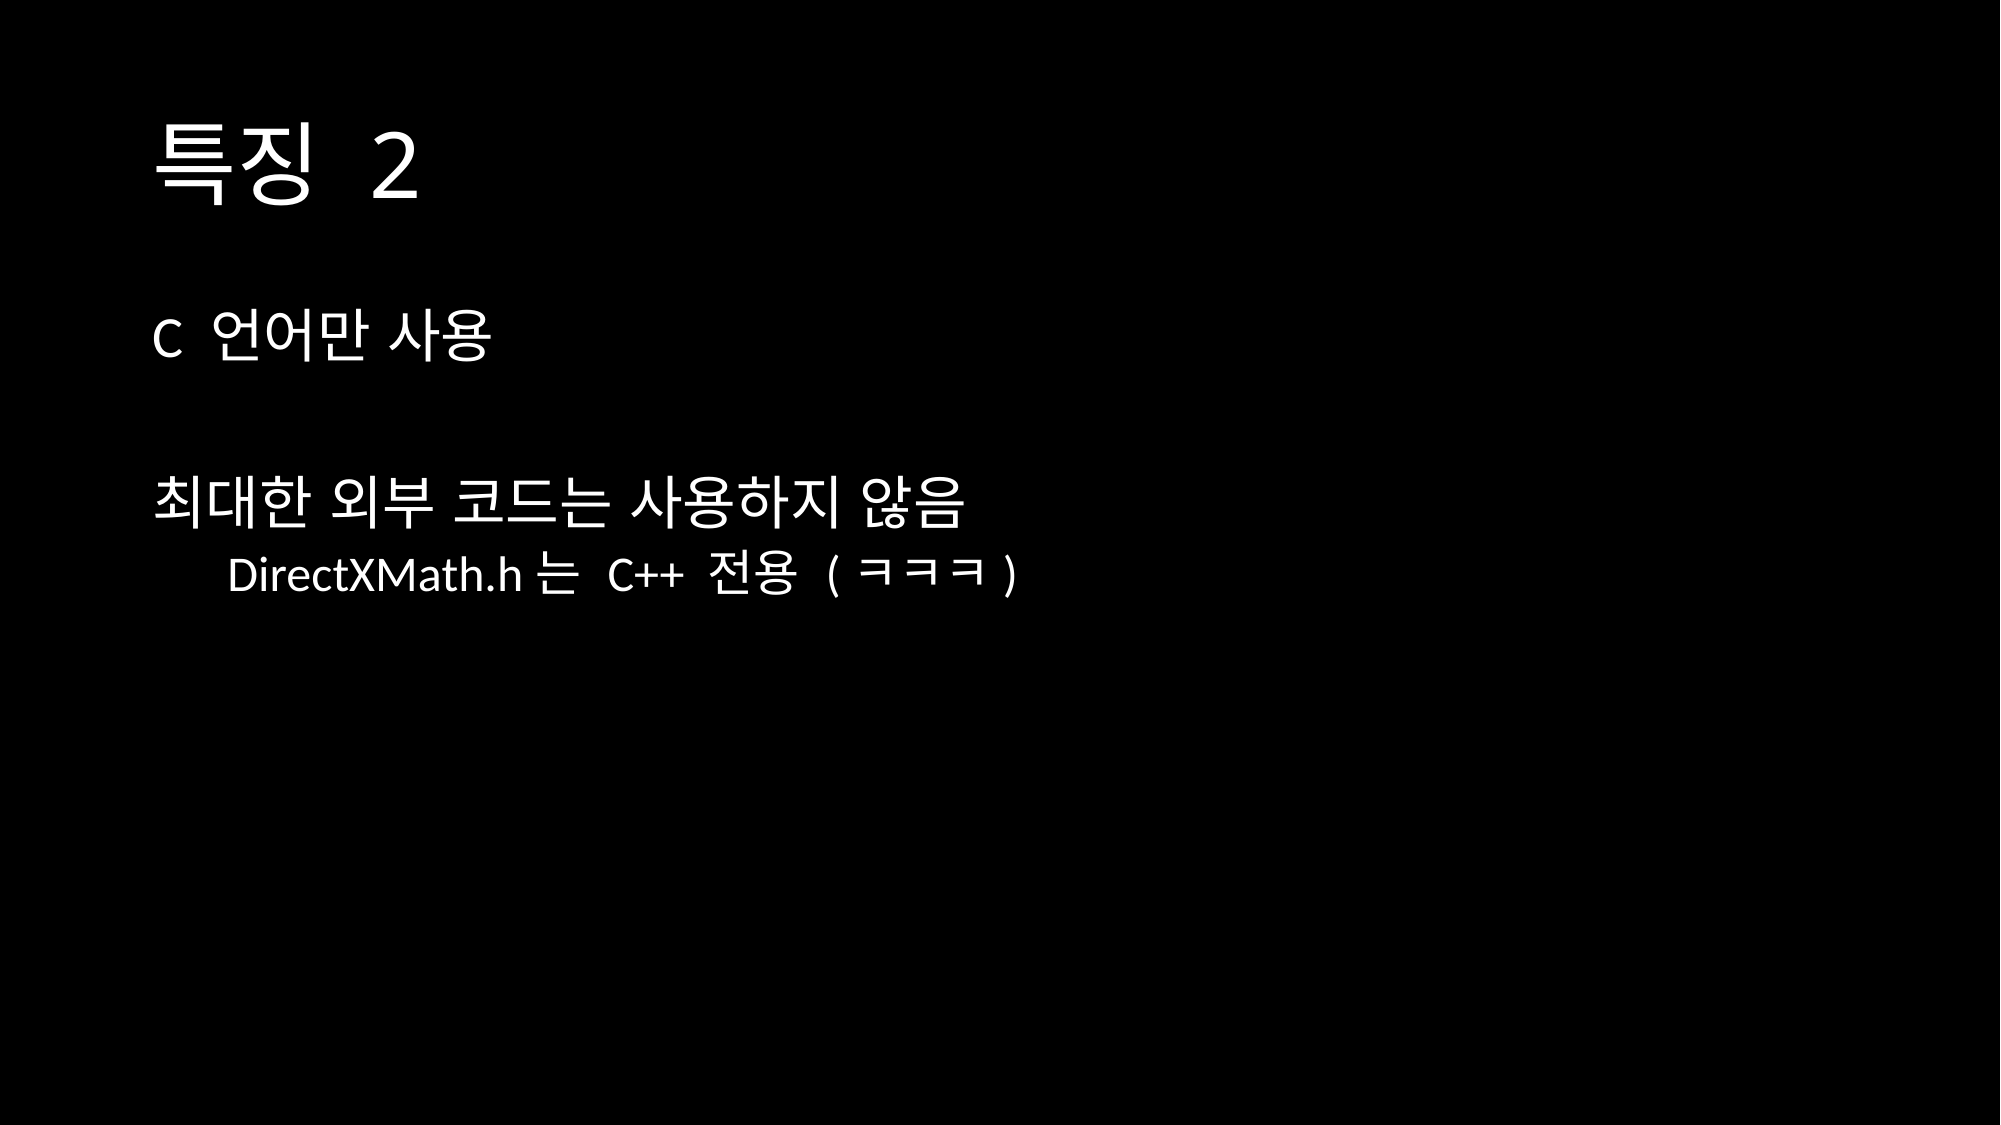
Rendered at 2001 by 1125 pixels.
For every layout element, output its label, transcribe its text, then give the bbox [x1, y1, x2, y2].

list C 언어만 사용 최대한 외부 코드는 사용하지 않음 DirectXMath.h는 C++ 전용 (ㅋㅋㅋ) [137, 299, 1863, 1014]
title 특징 2 [137, 59, 1863, 278]
